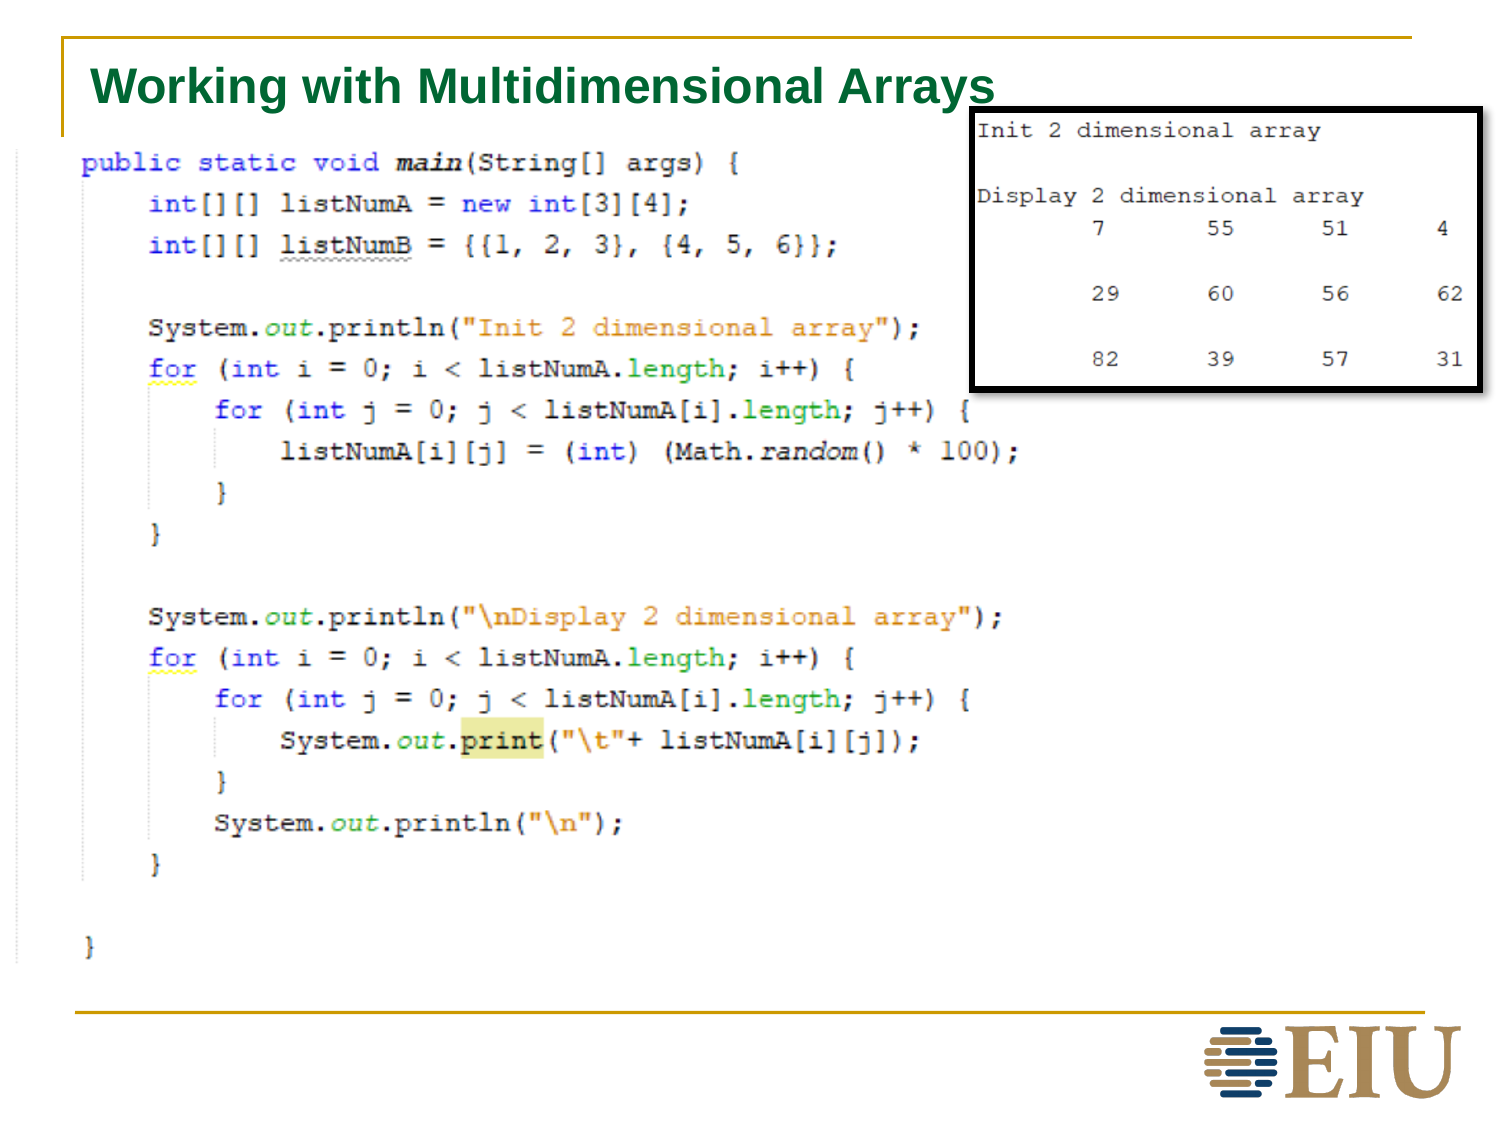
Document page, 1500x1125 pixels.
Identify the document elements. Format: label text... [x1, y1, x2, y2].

picture [12, 112, 1478, 968]
picture [1203, 1024, 1475, 1106]
title Working with Multidimensional Arrays [75, 45, 1425, 148]
